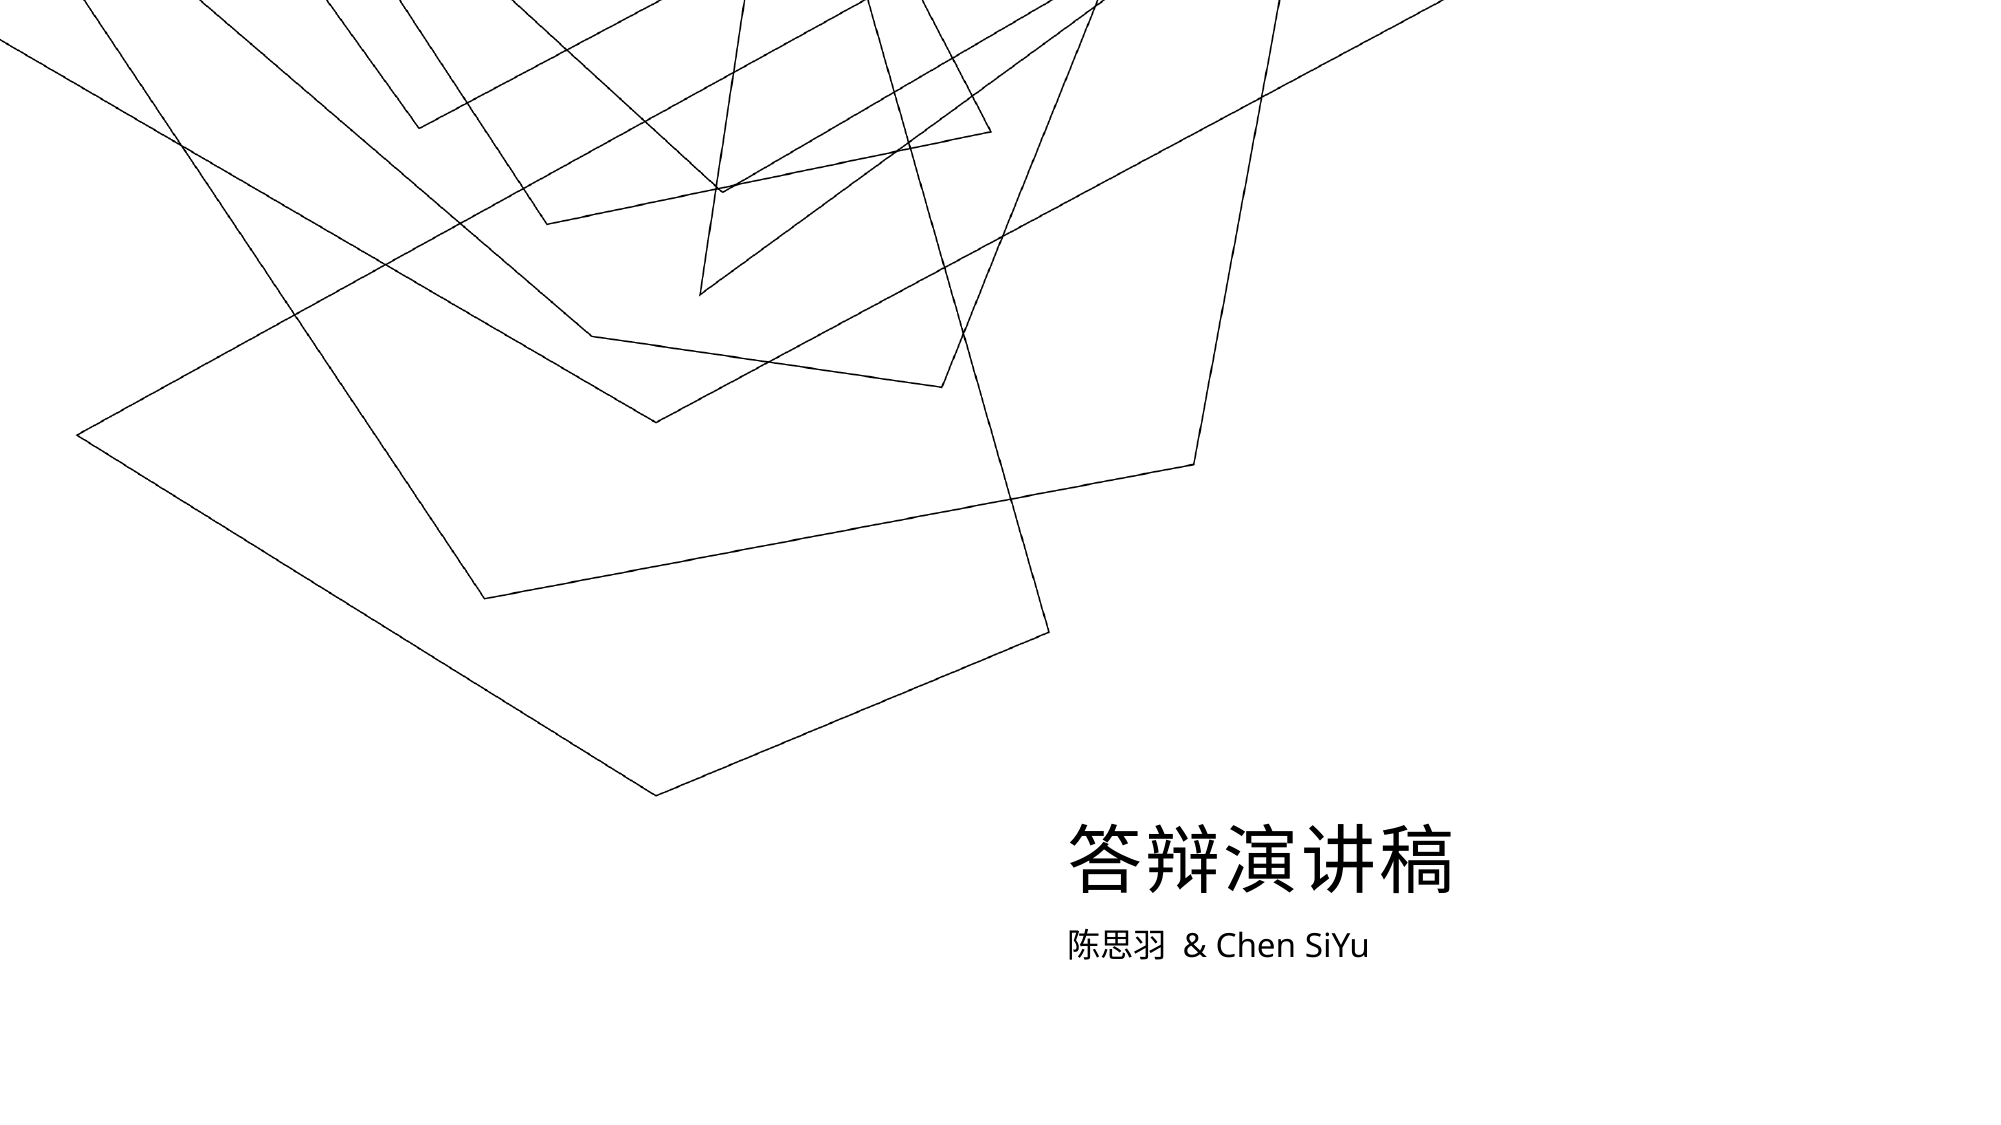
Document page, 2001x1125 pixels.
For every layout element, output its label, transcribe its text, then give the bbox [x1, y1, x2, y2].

picture [0, 0, 1557, 830]
subtitle 陈思羽 & Chen SiYu [1052, 916, 1864, 982]
title 答辩演讲稿 [1052, 727, 1864, 912]
